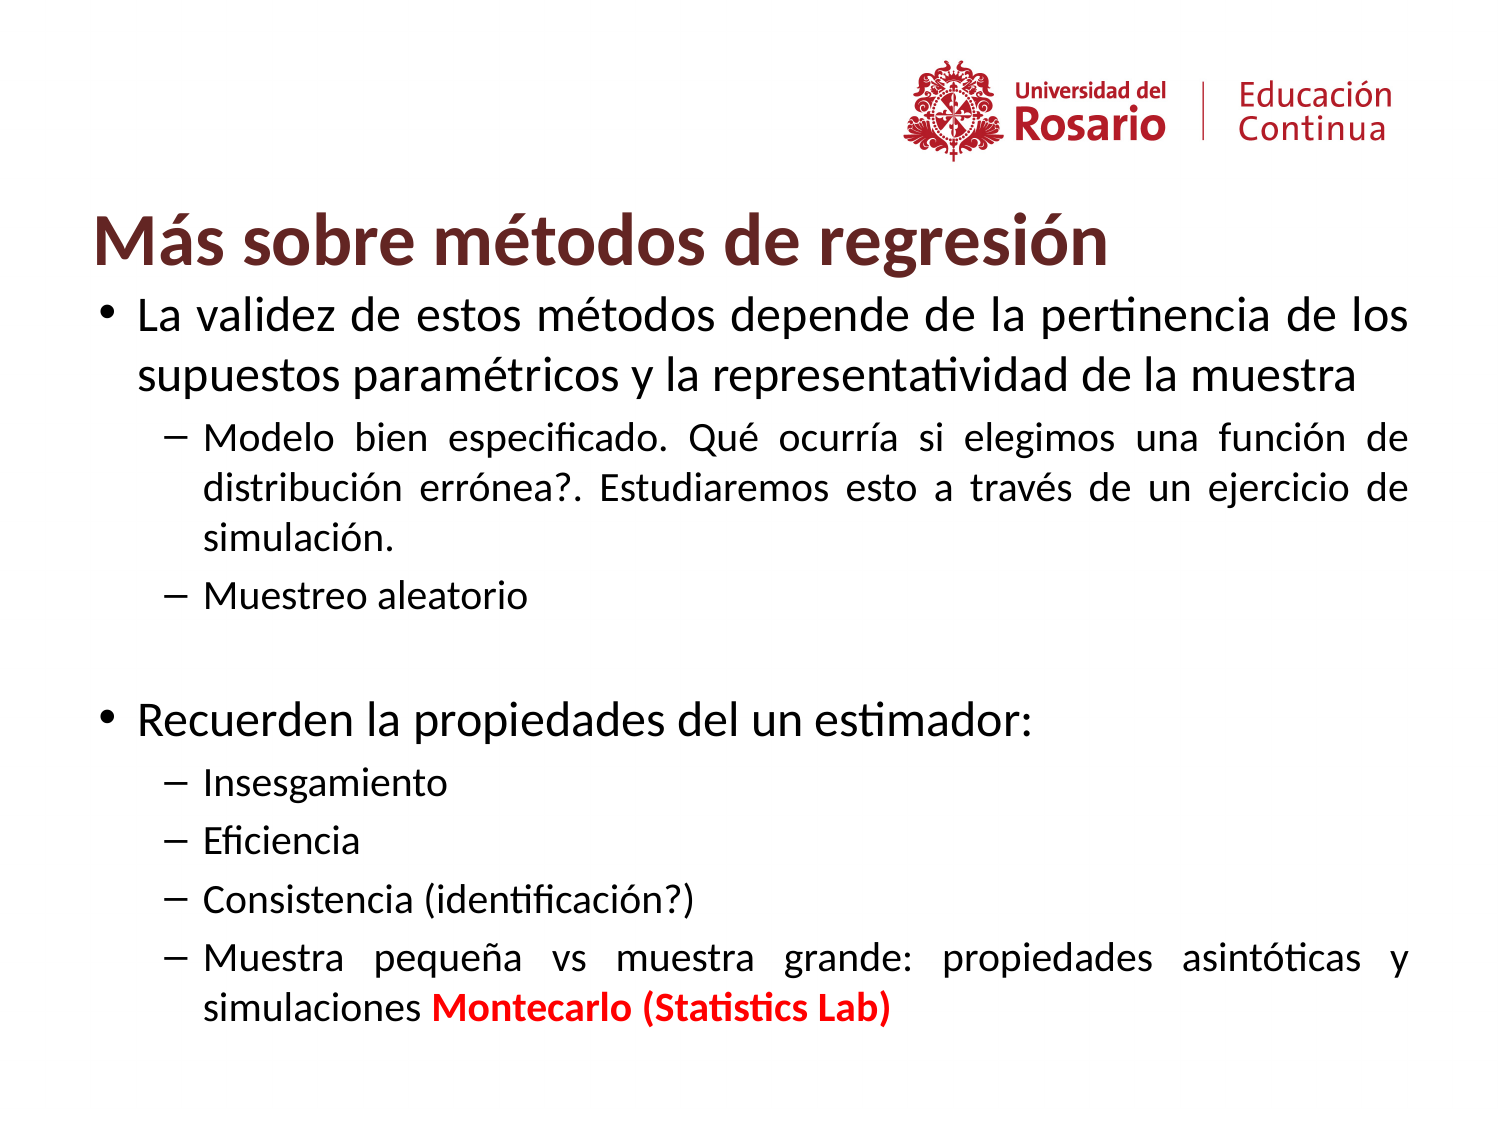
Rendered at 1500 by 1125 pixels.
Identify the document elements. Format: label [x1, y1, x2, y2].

list [0, 0, 1499, 1109]
